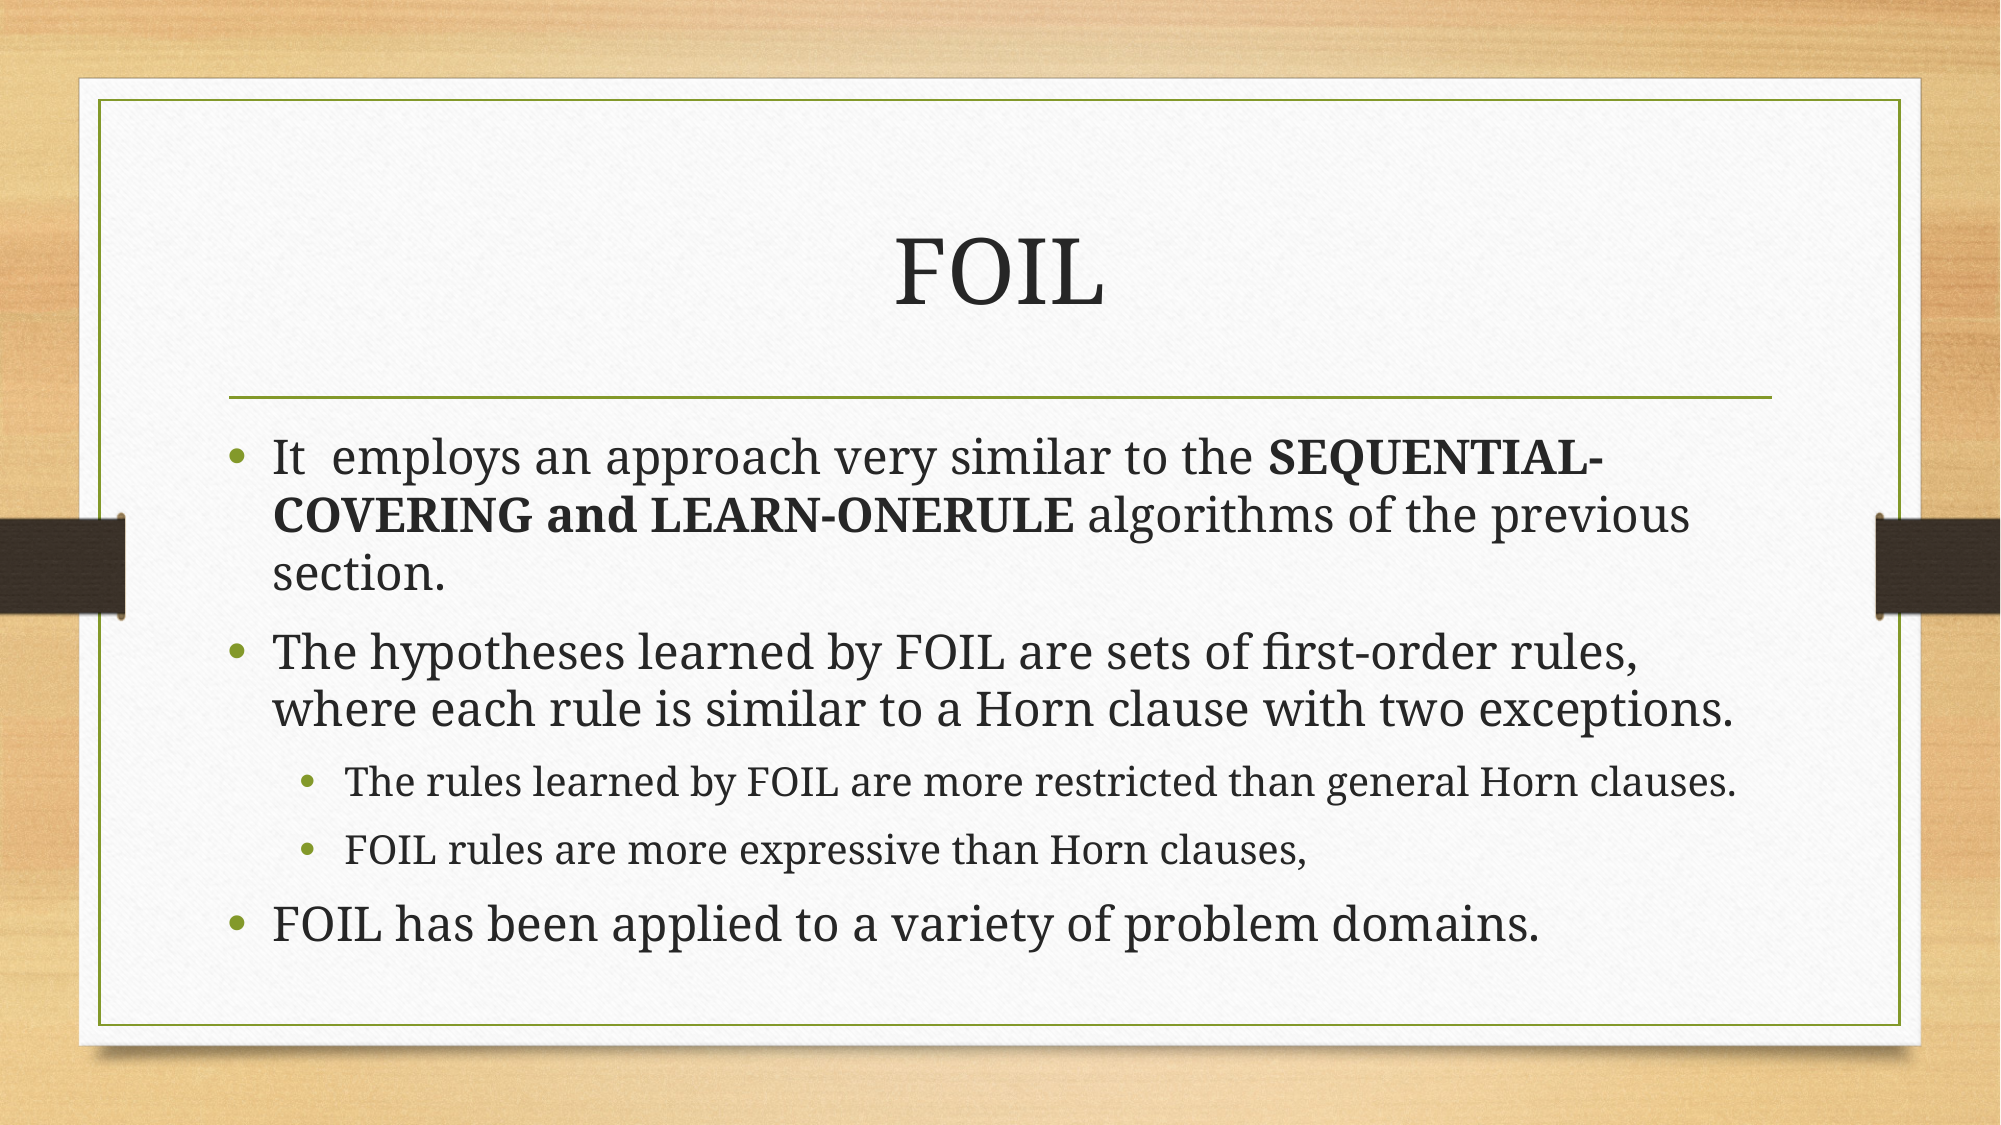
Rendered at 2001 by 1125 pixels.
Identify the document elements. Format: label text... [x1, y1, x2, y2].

title FOIL [212, 161, 1788, 375]
list It employs an approach very similar to the SEQUENTIAL-COVERING and LEARN-ONERULE algorithms of the previous section. The hypotheses learned by FOIL are sets of first-order rules, where each rule is similar to a Horn clause with two exceptions. The rules learned by FOIL are more restricted than general Horn clauses. FOIL rules are more expressive than Horn clauses, FOIL has been applied to a variety of problem domains. [212, 419, 1788, 964]
picture [0, 0, 2001, 1125]
